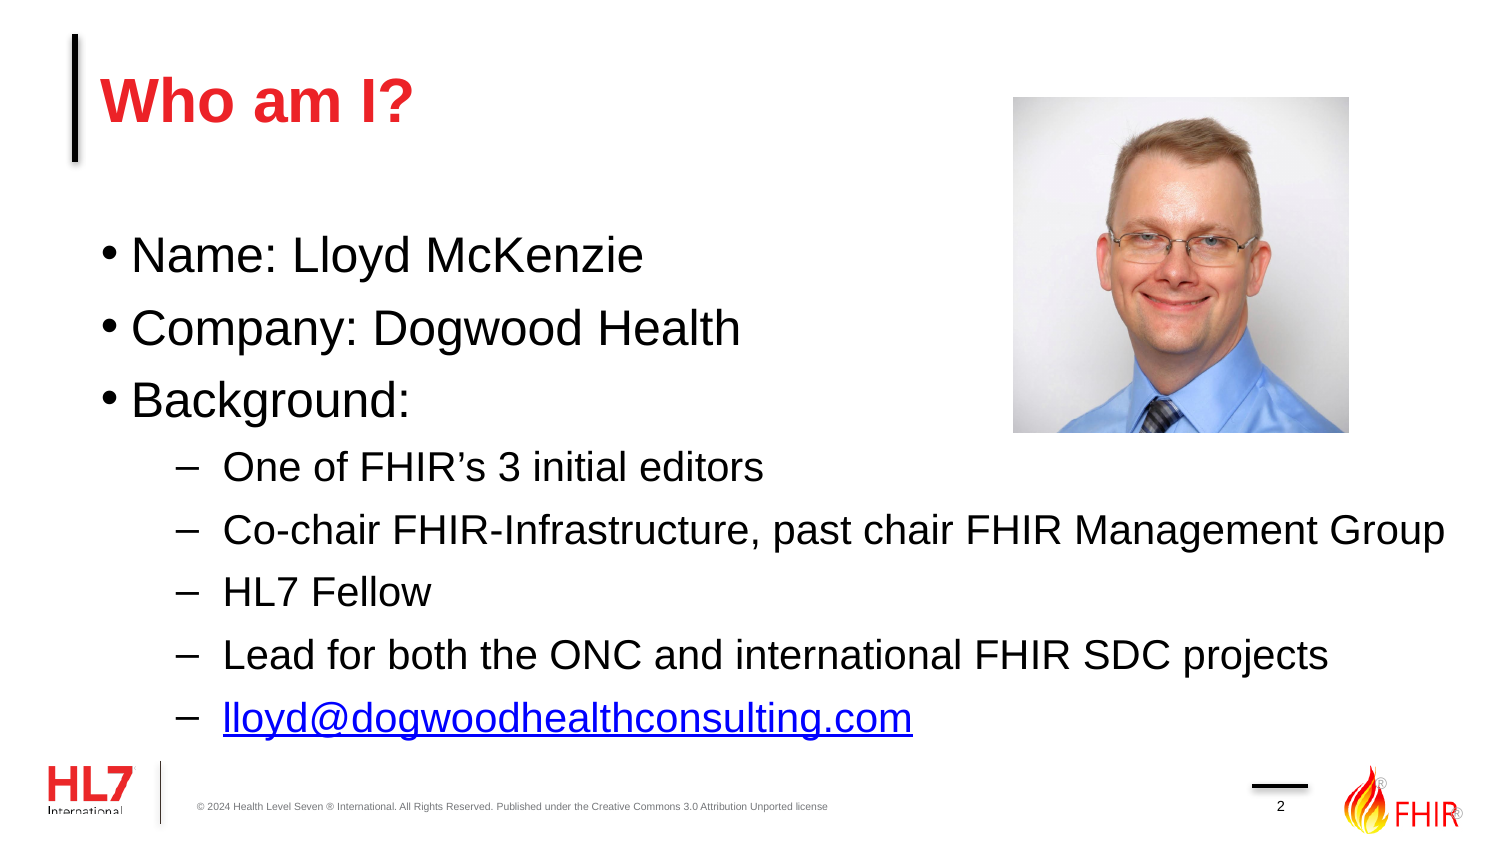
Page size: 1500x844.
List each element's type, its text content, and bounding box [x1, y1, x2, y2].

title Who am I? [100, 33, 1451, 163]
list Name: Lloyd McKenzie Company: Dogwood Health Background: One of FHIR’s 3 initial editors Co-chair FHIR-Infrastructure, past chair FHIR Management Group HL7 Fellow Lead for both the ONC and international FHIR SDC projects lloyd@dogwoodhealthconsulting.com [100, 222, 1451, 731]
footer © 2024 Health Level Seven ® International. All Rights Reserved. Published under the Creative Commons 3.0 Attribution Unported license [196, 786, 941, 813]
picture [1339, 760, 1463, 837]
picture [1012, 97, 1349, 434]
slide_number 2 [1258, 786, 1304, 814]
